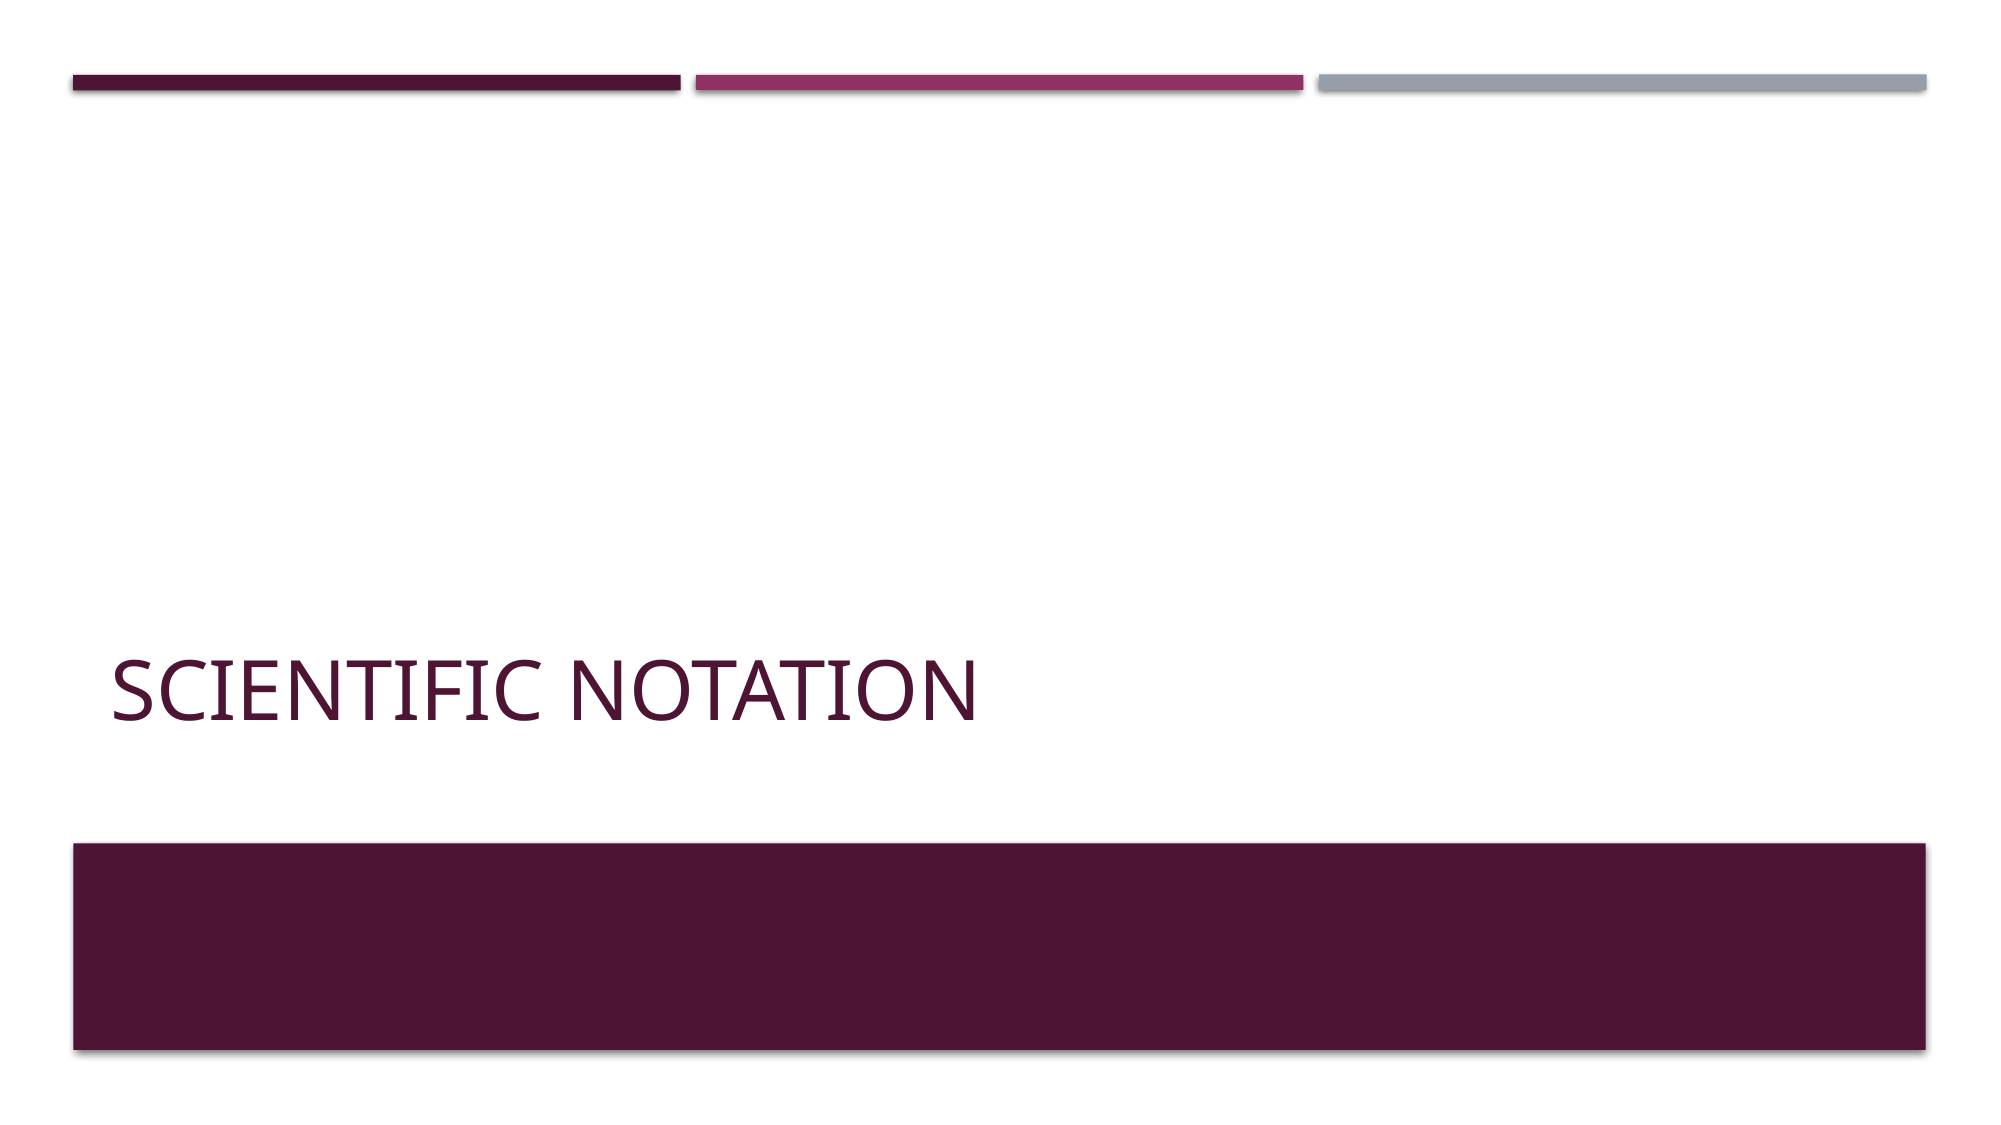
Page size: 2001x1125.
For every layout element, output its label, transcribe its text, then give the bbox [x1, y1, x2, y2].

title Scientific notation [95, 499, 1905, 745]
